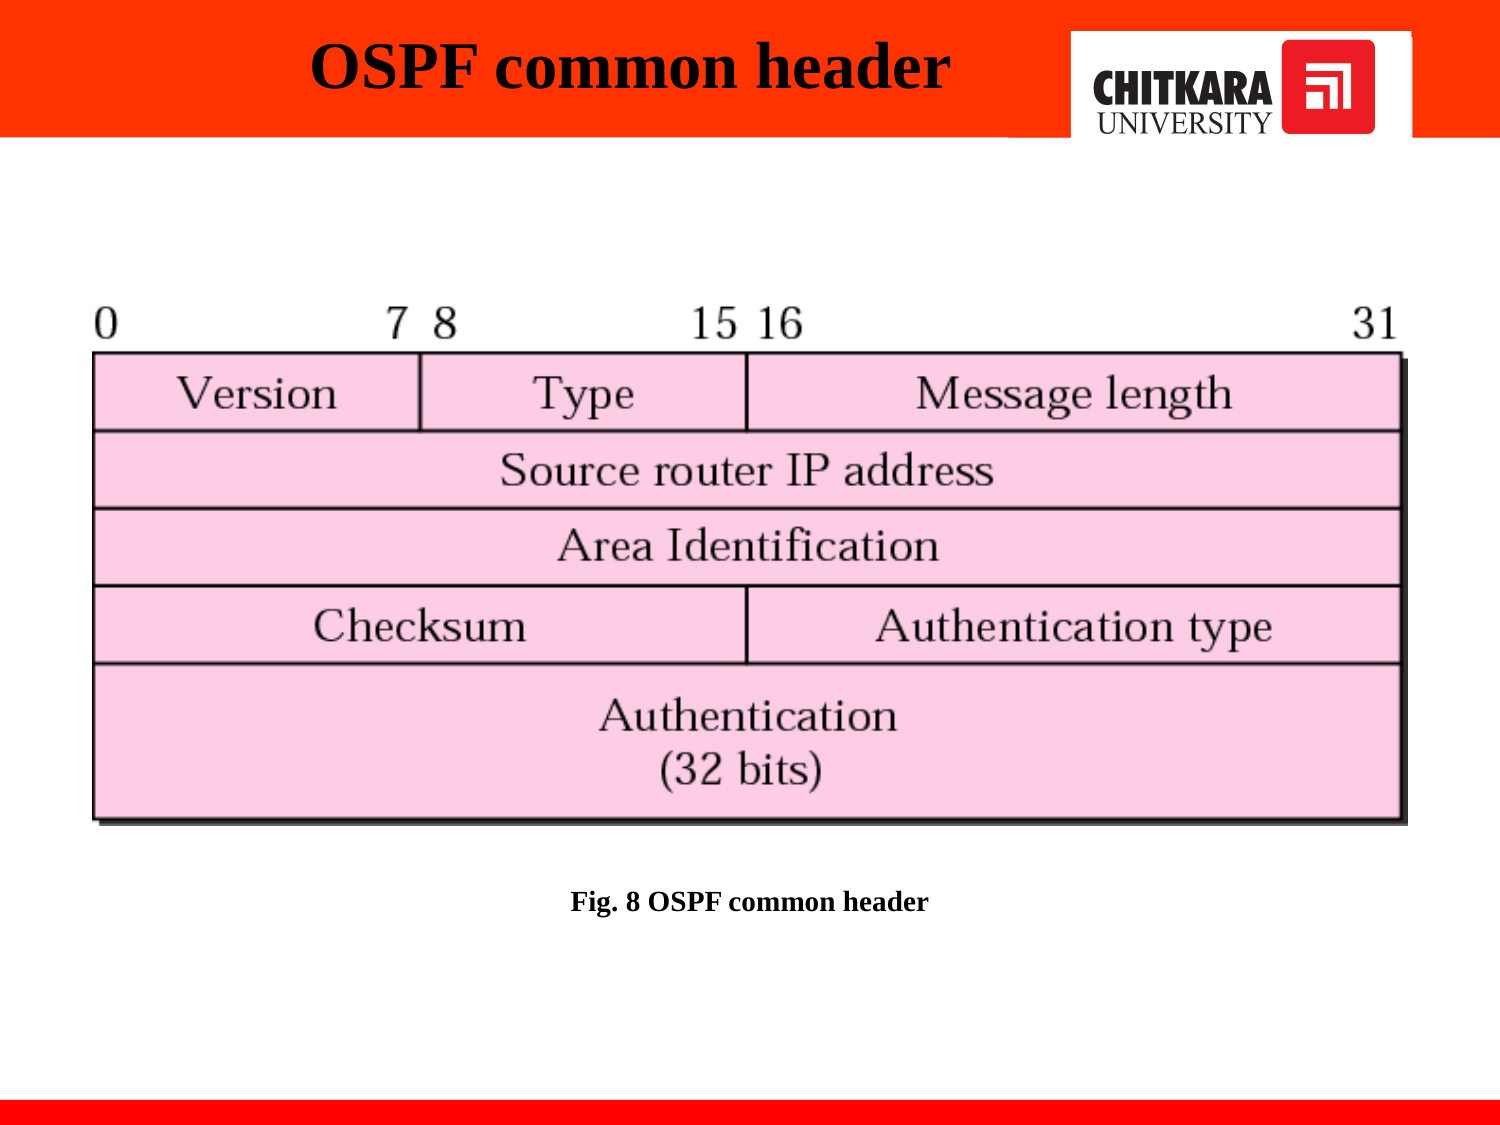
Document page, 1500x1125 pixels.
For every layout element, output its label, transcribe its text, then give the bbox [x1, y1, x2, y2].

picture [1074, 37, 1390, 138]
text_box Fig. 8 OSPF common header [374, 874, 1125, 960]
picture [92, 298, 1408, 827]
text_box OSPF common header [162, 14, 1100, 110]
